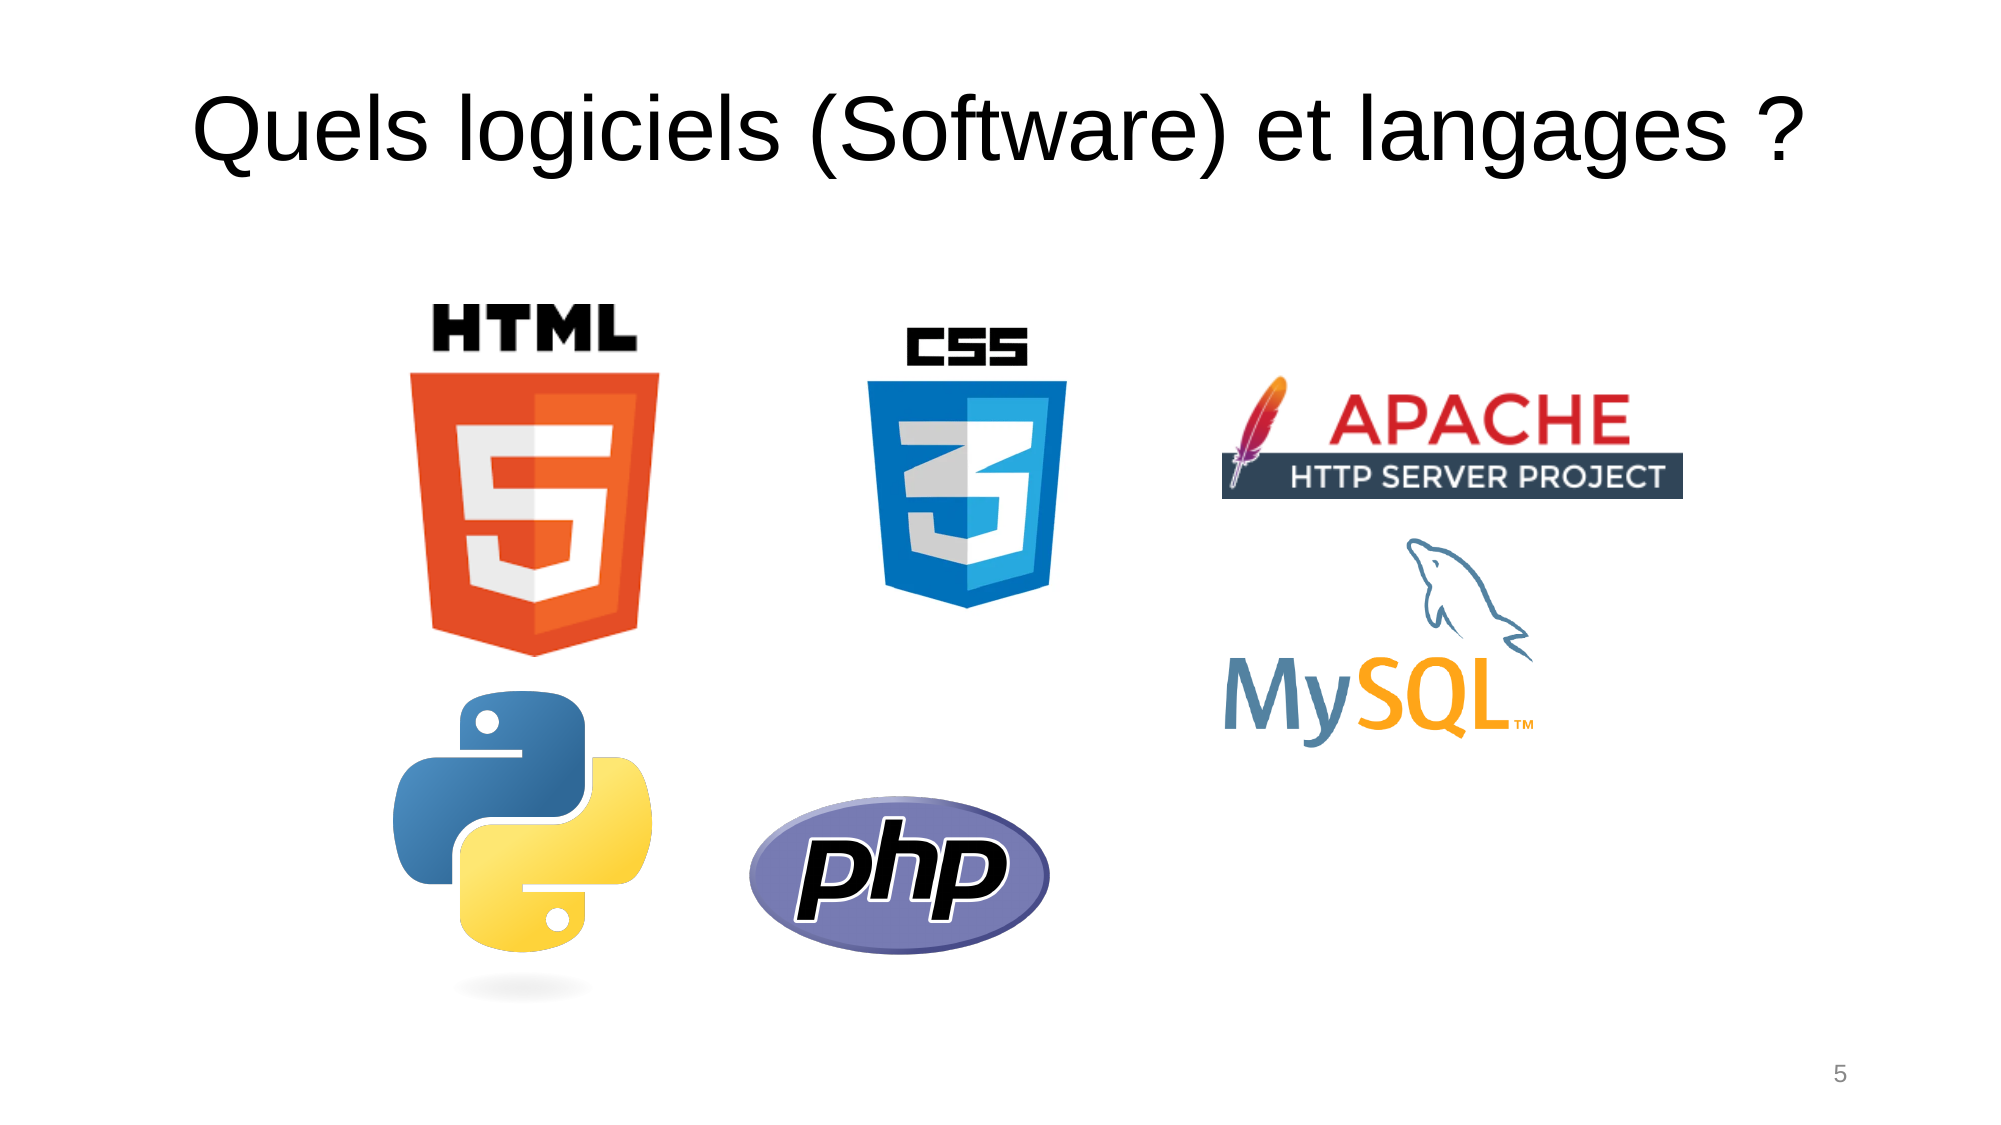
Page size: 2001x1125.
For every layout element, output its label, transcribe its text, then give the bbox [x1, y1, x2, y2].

picture [393, 690, 679, 1004]
slide_number 5 [1412, 1042, 1863, 1103]
picture [745, 791, 1055, 960]
title Quels logiciels (Software) et langages ? [137, 22, 1863, 240]
picture [358, 304, 1683, 748]
